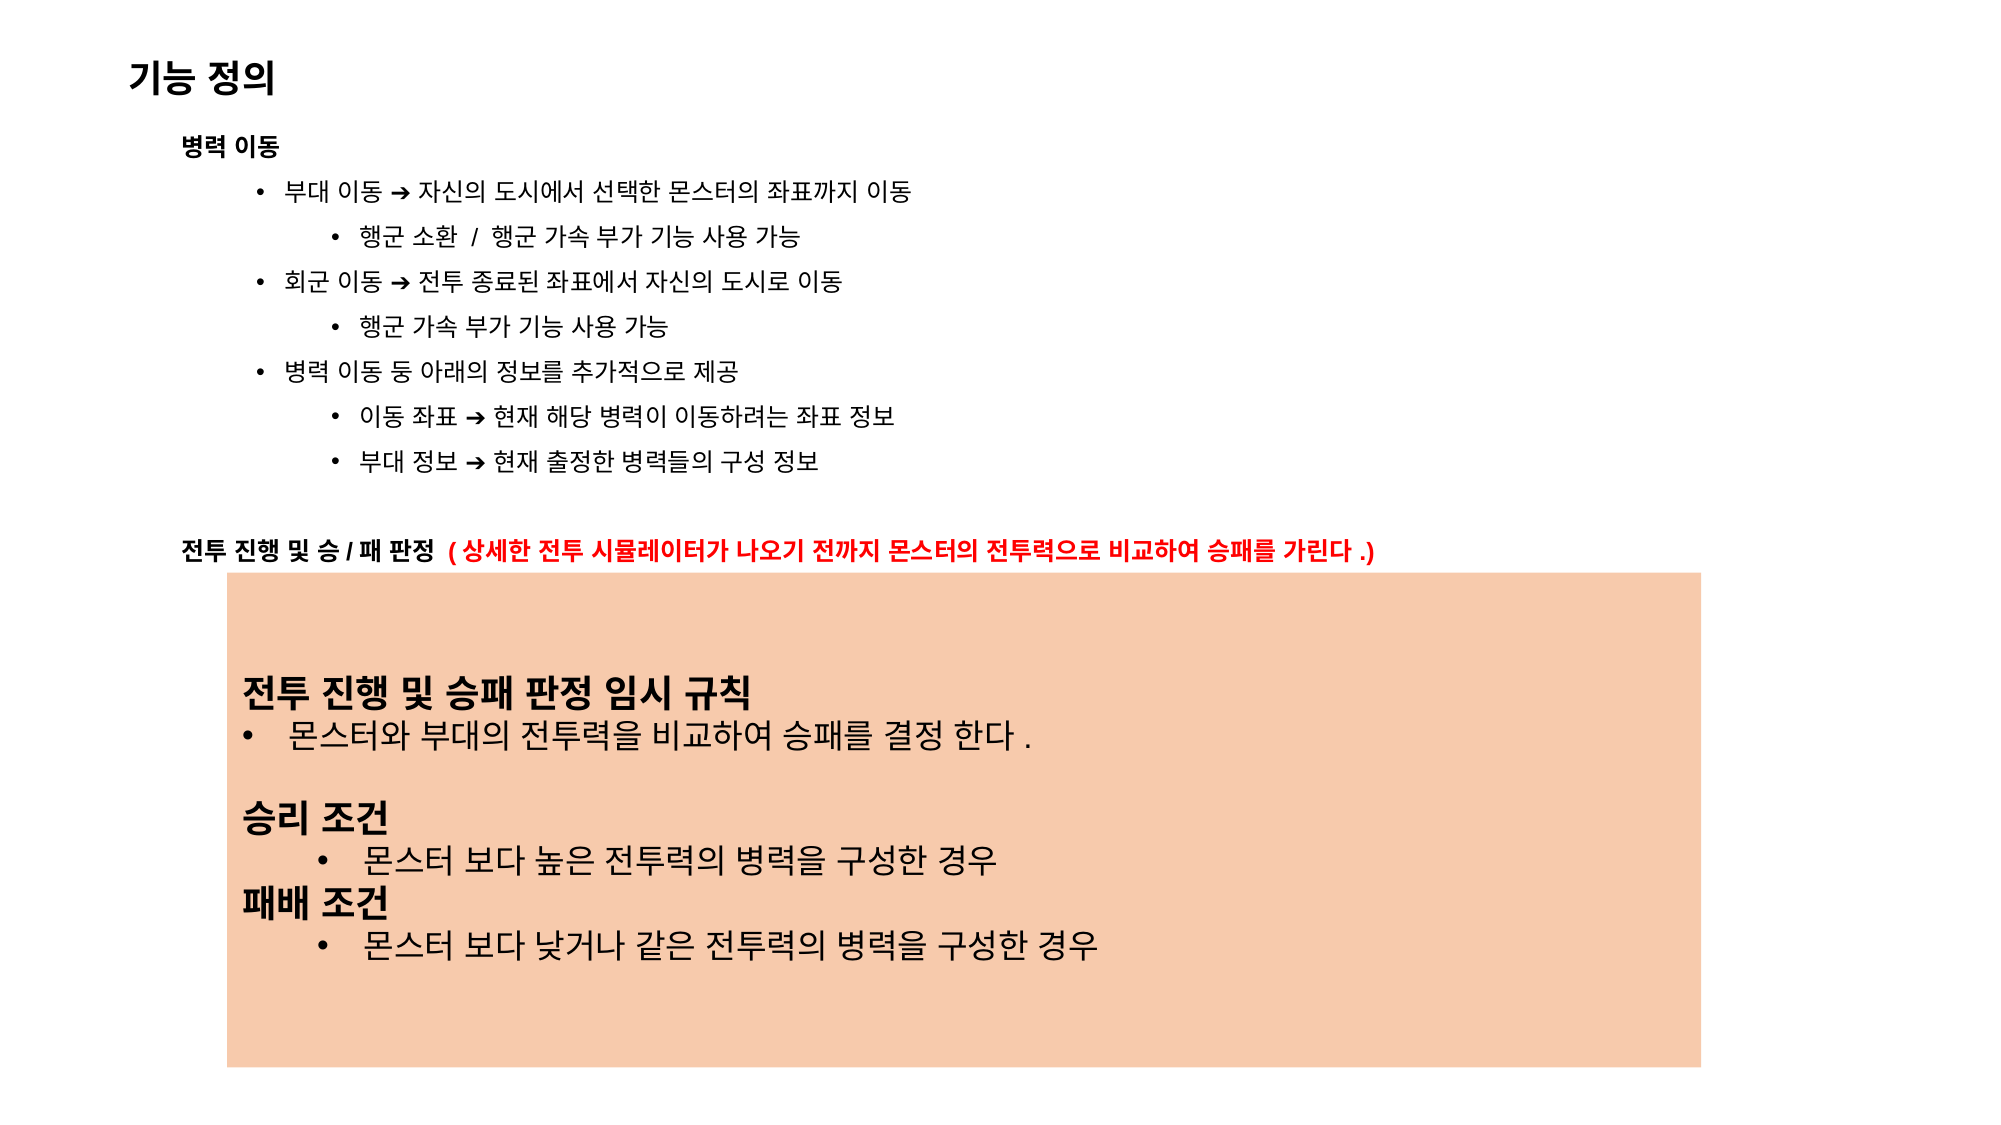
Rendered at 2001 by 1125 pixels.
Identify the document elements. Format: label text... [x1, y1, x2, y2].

text_box 전투 진행 및 승패 판정 임시 규칙 몬스터와 부대의 전투력을 비교하여 승패를 결정 한다. 승리 조건 몬스터 보다 높은 전투력의 병력을 구성한 경우 패배 조건 몬스터 보다 낮거나 같은 전투력의 병력을 구성한 경우 [227, 572, 1702, 1068]
text_box 기능 정의 [113, 47, 309, 108]
text_box 병력 이동 부대 이동 ➔ 자신의 도시에서 선택한 몬스터의 좌표까지 이동 행군 소환 / 행군 가속 부가 기능 사용 가능 회군 이동 ➔ 전투 종료된 좌표에서 자신의 도시로 이동 행군 가속 부가 기능 사용 가능 병력 이동 둥 아래의 정보를 추가적으로 제공 이동 좌표 ➔ 현재 해당 병력이 이동하려는 좌표 정보 부대 정보 ➔ 현재 출정한 병력들의 구성 정보 전투 진행 및 승/패 판정 (상세한 전투 시뮬레이터가 나오기 전까지 몬스터의 전투력으로 비교하여 승패를 가린다.) 출정 병력이 몬스터의 좌표에 도착하면 전투 진행 해당 좌표에 도착하였을 때, 몬스터가 존재하지 않는다면 전투 진행 실패 ➔ 전투 미성립 처리 후 모든 병력 복귀 전투 진행 및 판정 ➔ 전투 시뮬레이션을 통해 승/패 결정 > 승리 해당 몬스터 제거 및 보상 지급 / 전투 승리 복귀 몬스터 전투 보고 메일 발송 패배 해당 몬스터 유지 및 보상 미지급 / 전투 패배 복귀 해당 몬스터의 전투력(부대)가 모두 회복 부상병 생성 ➔ 시뮬레이션 전투로 발생한 부상병의 0.1%만 실제 부상병으로 전환 몬스터 전투 보고 메일 발송 [166, 109, 2000, 1079]
